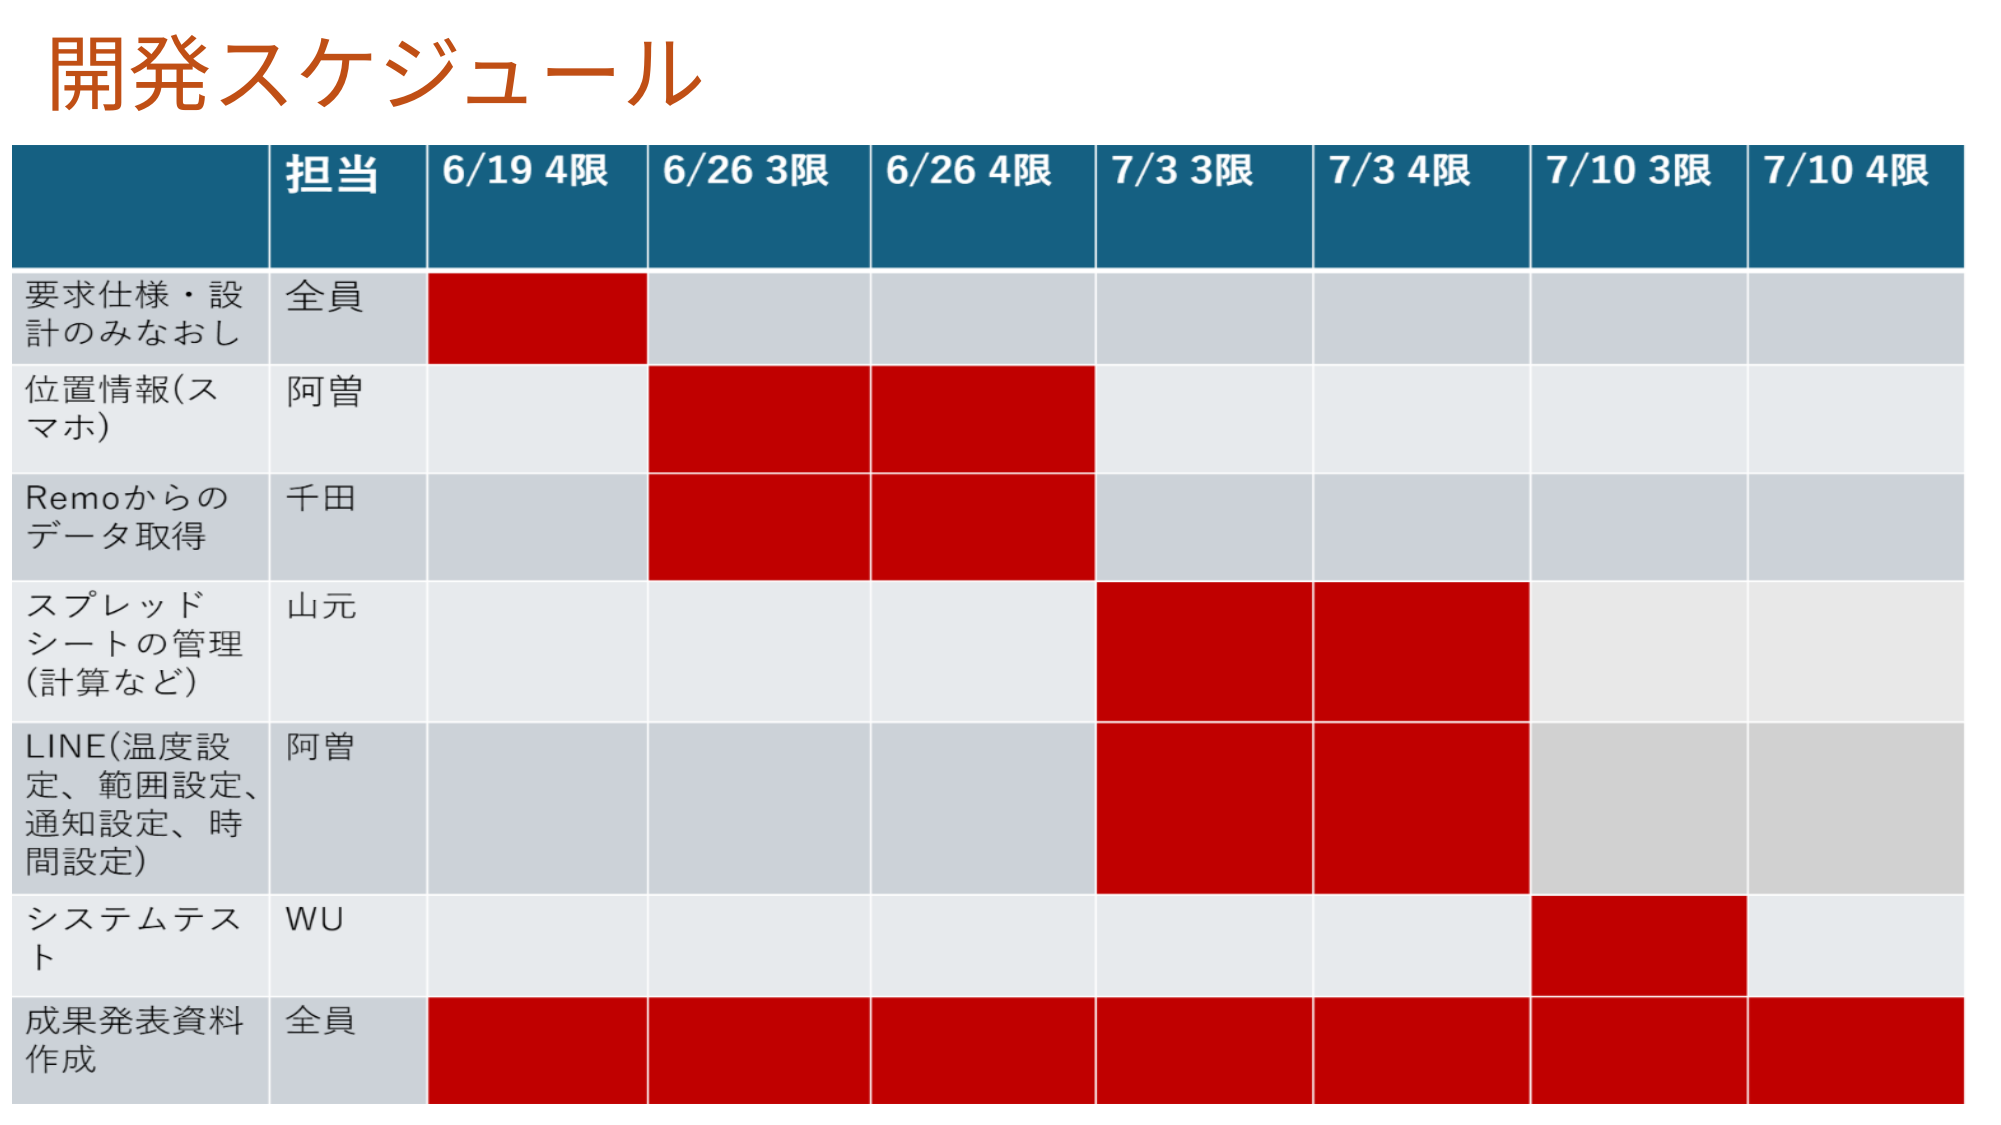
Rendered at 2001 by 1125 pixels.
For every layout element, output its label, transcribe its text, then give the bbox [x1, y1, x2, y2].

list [11, 144, 1974, 1104]
title 開発スケジュール [30, 0, 824, 144]
